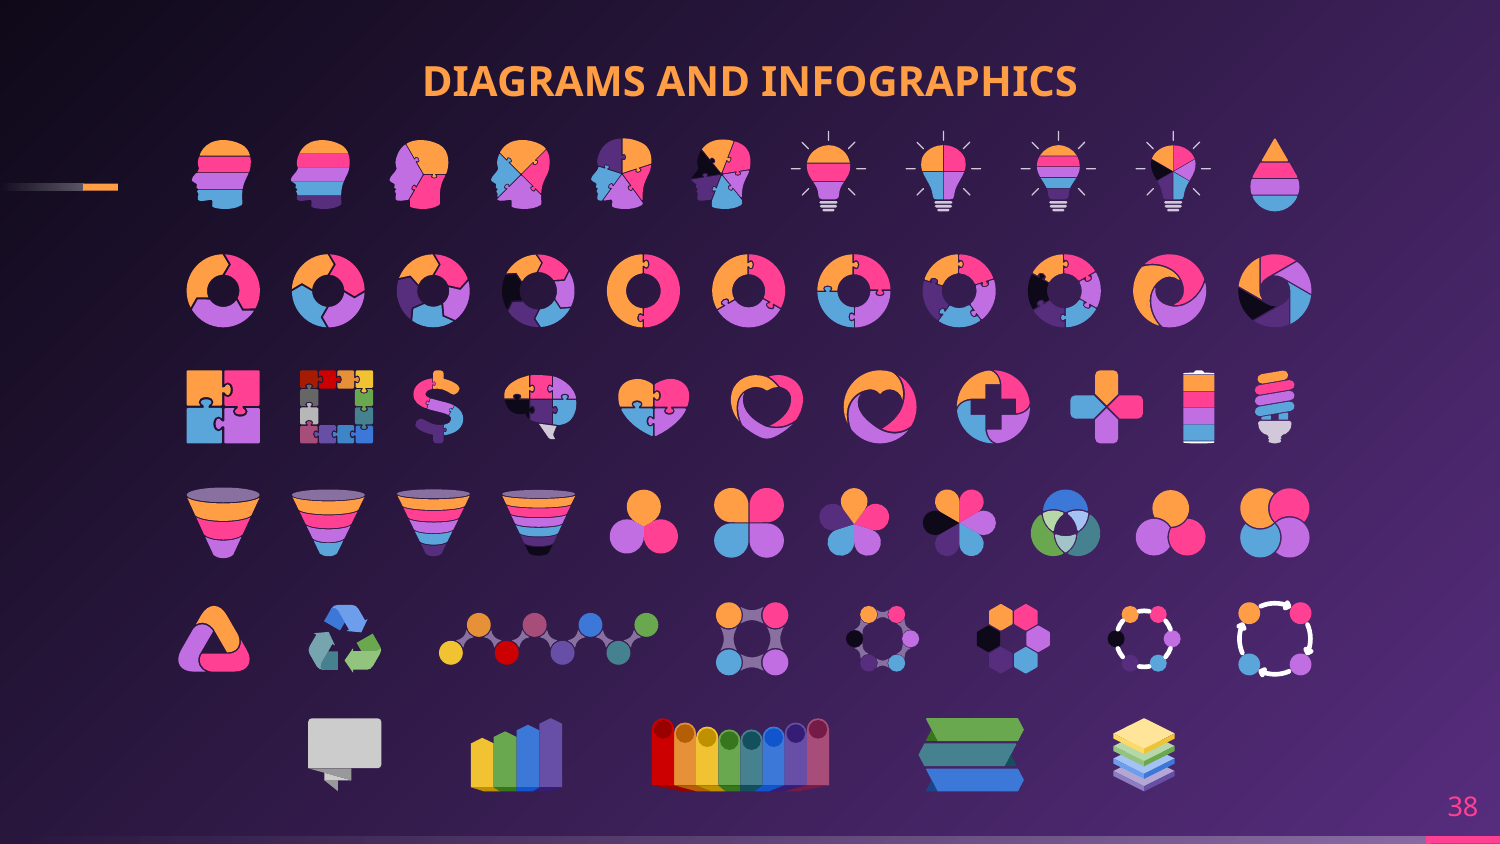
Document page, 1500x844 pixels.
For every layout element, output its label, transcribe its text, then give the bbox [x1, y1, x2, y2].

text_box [490, 137, 552, 212]
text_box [956, 370, 1031, 444]
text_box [1020, 130, 1097, 212]
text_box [503, 374, 577, 440]
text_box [817, 487, 891, 558]
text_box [1238, 601, 1312, 676]
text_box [396, 254, 470, 328]
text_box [651, 717, 830, 792]
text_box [1113, 717, 1175, 792]
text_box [730, 374, 804, 439]
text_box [1027, 489, 1102, 557]
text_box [606, 254, 681, 328]
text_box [616, 377, 691, 437]
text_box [307, 718, 382, 792]
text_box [1132, 489, 1207, 556]
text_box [690, 137, 752, 212]
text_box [291, 254, 365, 328]
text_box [817, 253, 891, 328]
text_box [711, 253, 786, 328]
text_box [790, 130, 867, 212]
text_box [918, 717, 1025, 792]
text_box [308, 604, 382, 673]
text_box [905, 130, 982, 212]
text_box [413, 370, 464, 444]
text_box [1132, 254, 1207, 328]
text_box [396, 489, 471, 557]
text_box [1070, 370, 1144, 444]
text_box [1135, 130, 1212, 212]
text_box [1107, 605, 1181, 672]
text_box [1254, 369, 1296, 444]
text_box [922, 254, 996, 328]
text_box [590, 137, 653, 212]
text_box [186, 487, 260, 559]
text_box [299, 370, 374, 444]
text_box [186, 370, 260, 444]
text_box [186, 254, 261, 328]
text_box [922, 487, 997, 559]
slide_number 38 [1426, 779, 1500, 837]
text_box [438, 612, 659, 665]
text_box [606, 489, 681, 557]
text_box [845, 605, 920, 672]
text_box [291, 489, 366, 557]
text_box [976, 603, 1051, 674]
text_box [191, 137, 252, 212]
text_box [1238, 487, 1312, 558]
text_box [715, 601, 789, 676]
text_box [470, 717, 563, 792]
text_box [712, 485, 786, 560]
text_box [290, 137, 351, 212]
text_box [843, 370, 917, 444]
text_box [389, 137, 452, 212]
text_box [501, 253, 576, 328]
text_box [1250, 137, 1300, 212]
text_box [1183, 370, 1215, 444]
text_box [177, 605, 251, 672]
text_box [1027, 254, 1102, 328]
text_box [1238, 253, 1312, 328]
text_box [501, 489, 576, 556]
title DIAGRAMS AND INFOGRAPHICS [140, 40, 1360, 106]
